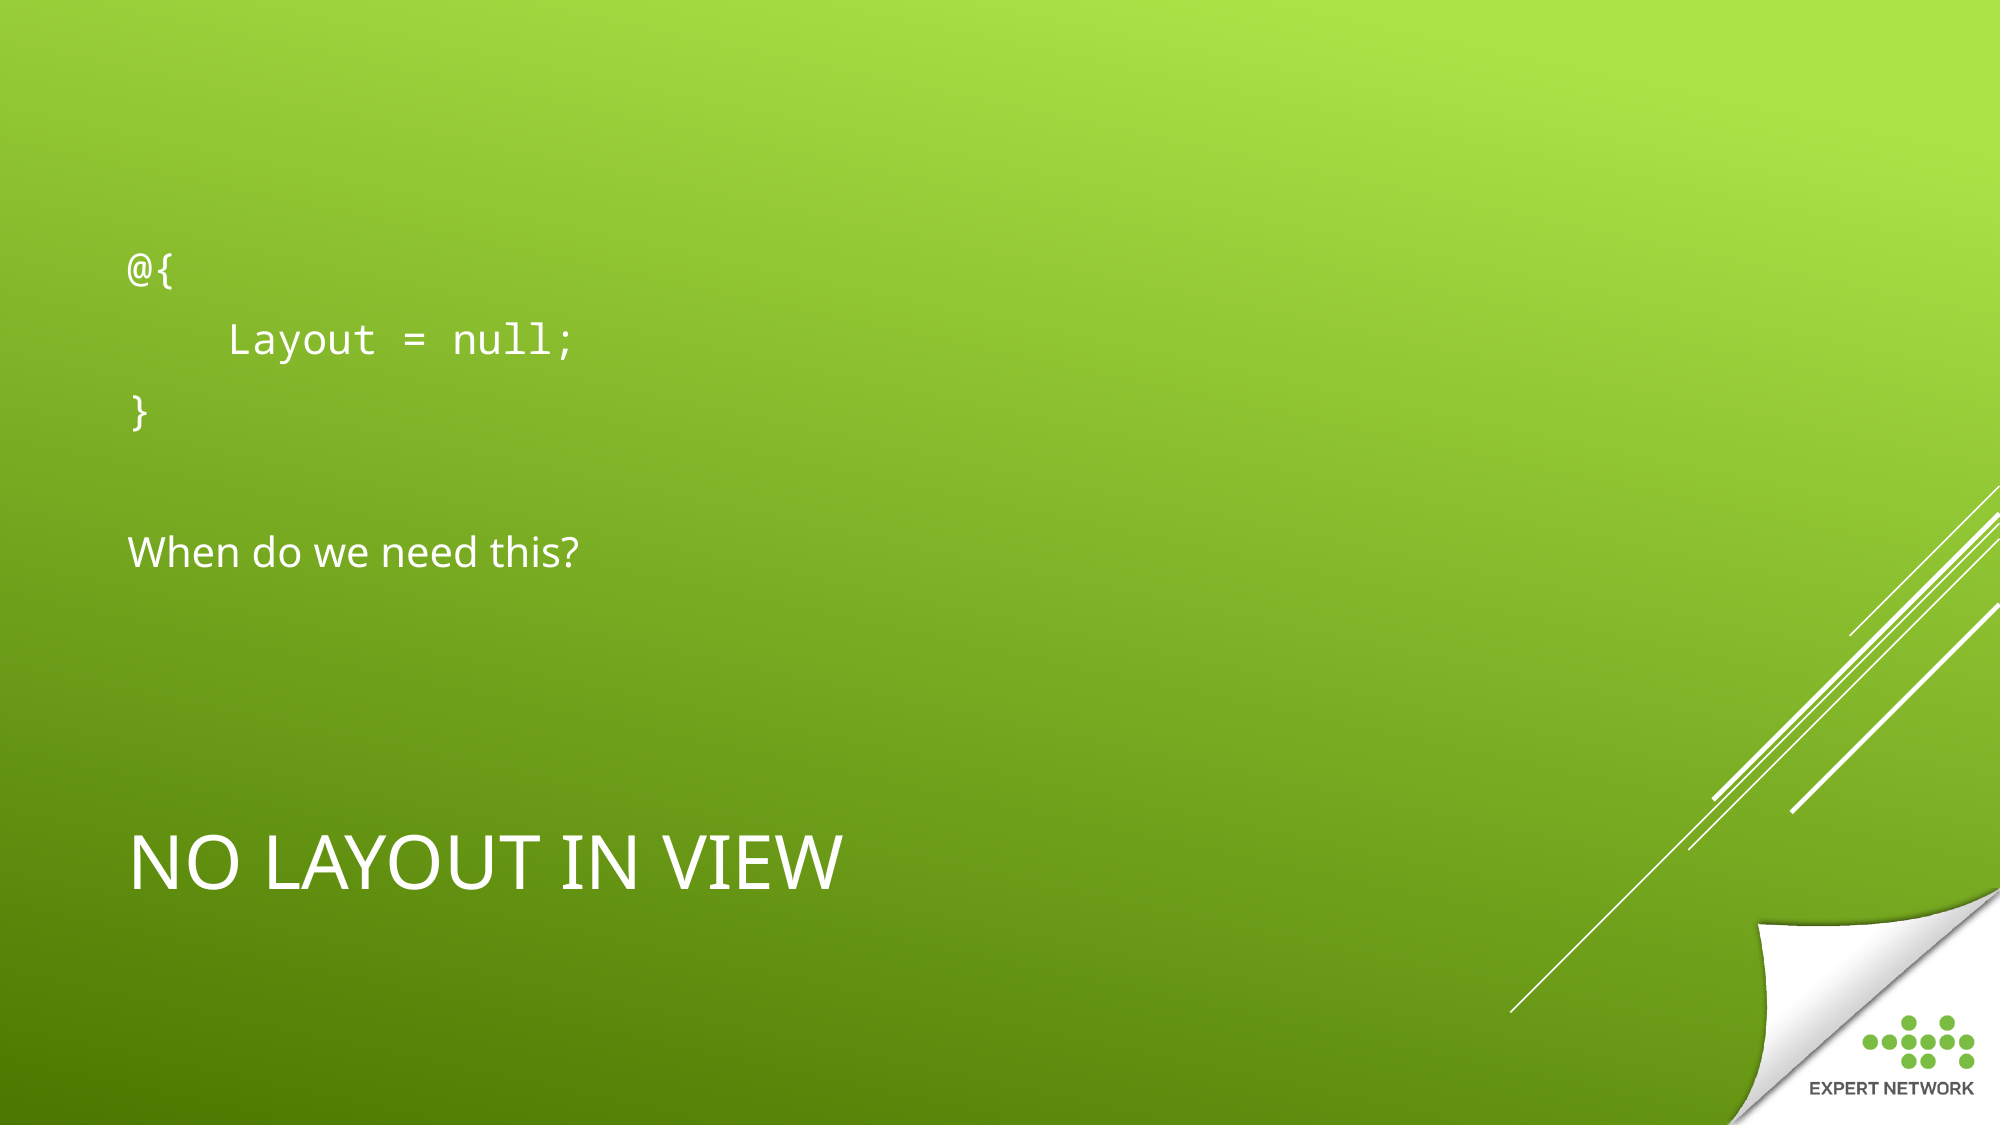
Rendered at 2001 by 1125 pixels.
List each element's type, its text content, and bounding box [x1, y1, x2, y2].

picture [1727, 888, 2000, 1125]
title NO LAYOUT IN VIEW [112, 736, 1513, 984]
list @{ Layout = null; } When do we need this? [112, 112, 1513, 706]
